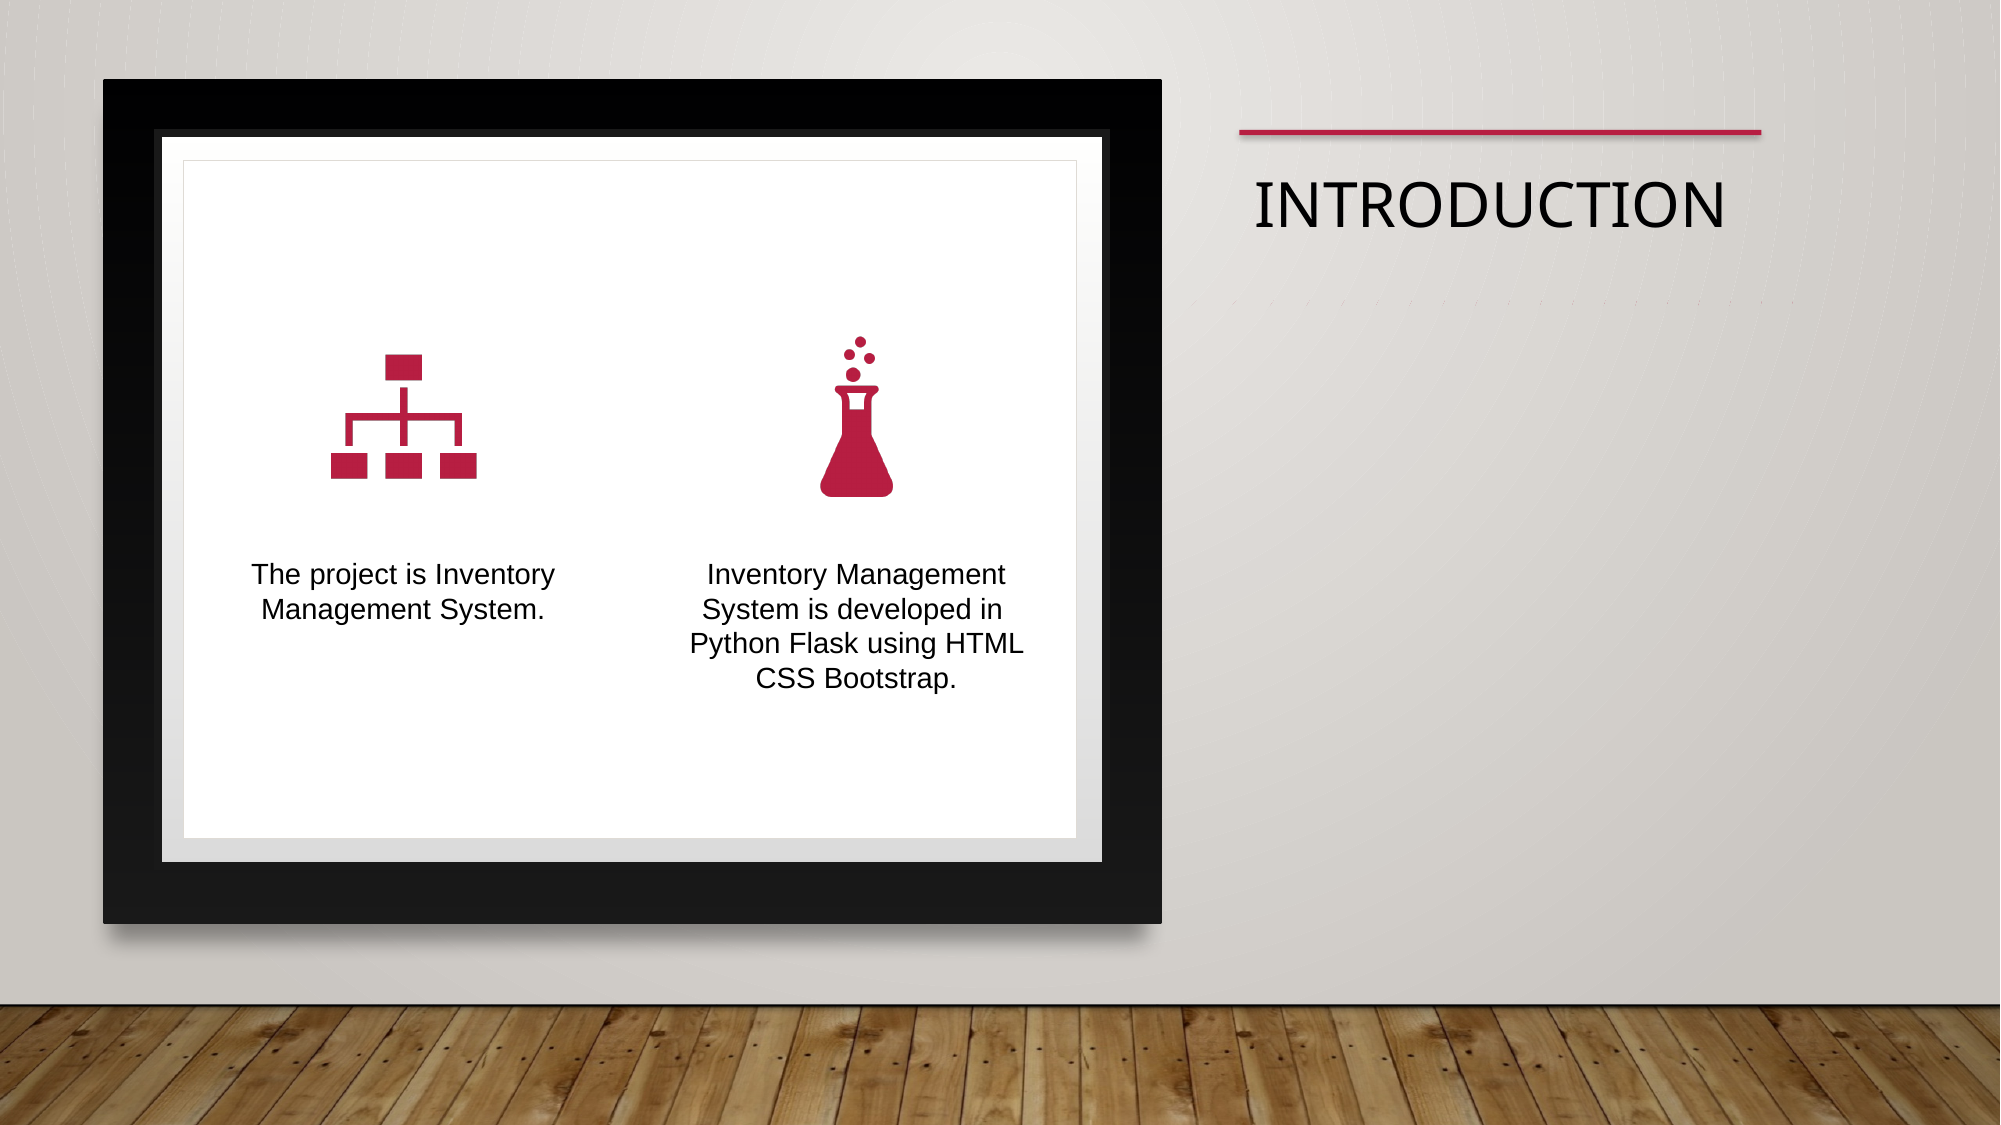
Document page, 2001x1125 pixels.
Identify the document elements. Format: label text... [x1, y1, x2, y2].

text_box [208, 185, 1052, 818]
picture [0, 1004, 2000, 1125]
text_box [103, 78, 1162, 924]
text_box Introduction [1239, 158, 1762, 866]
text_box [0, 0, 2000, 1004]
text_box [1239, 129, 1762, 136]
